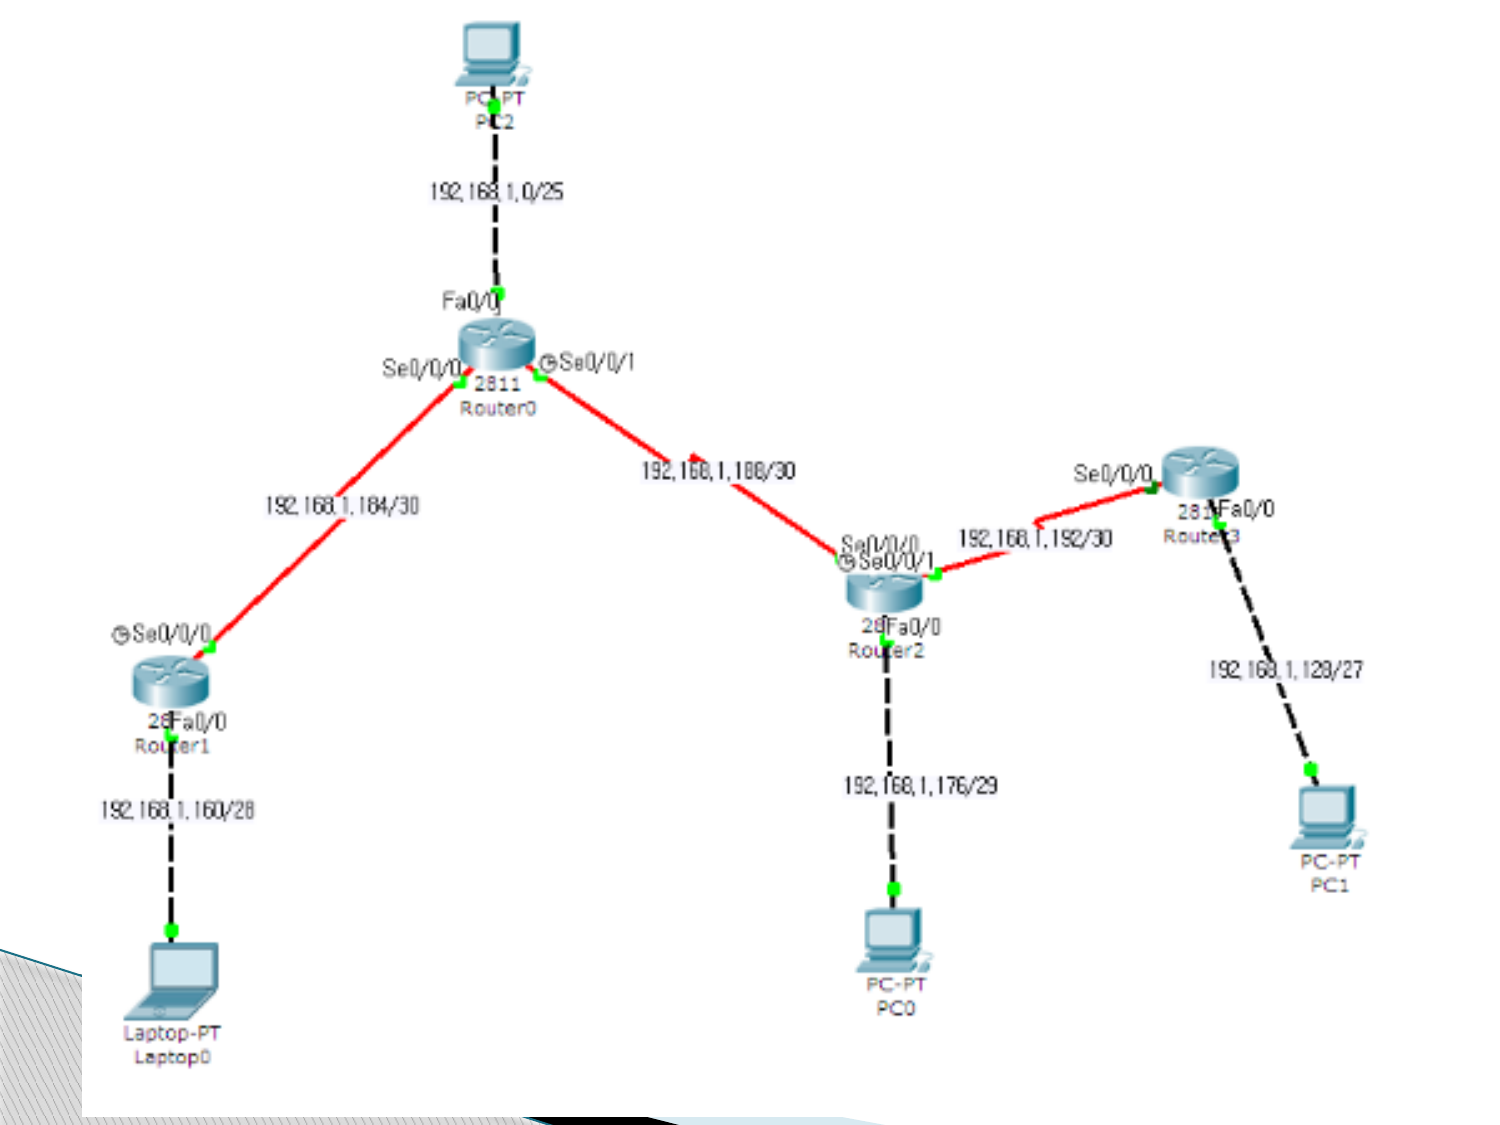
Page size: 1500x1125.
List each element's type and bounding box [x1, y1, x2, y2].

picture [82, 0, 1412, 1117]
